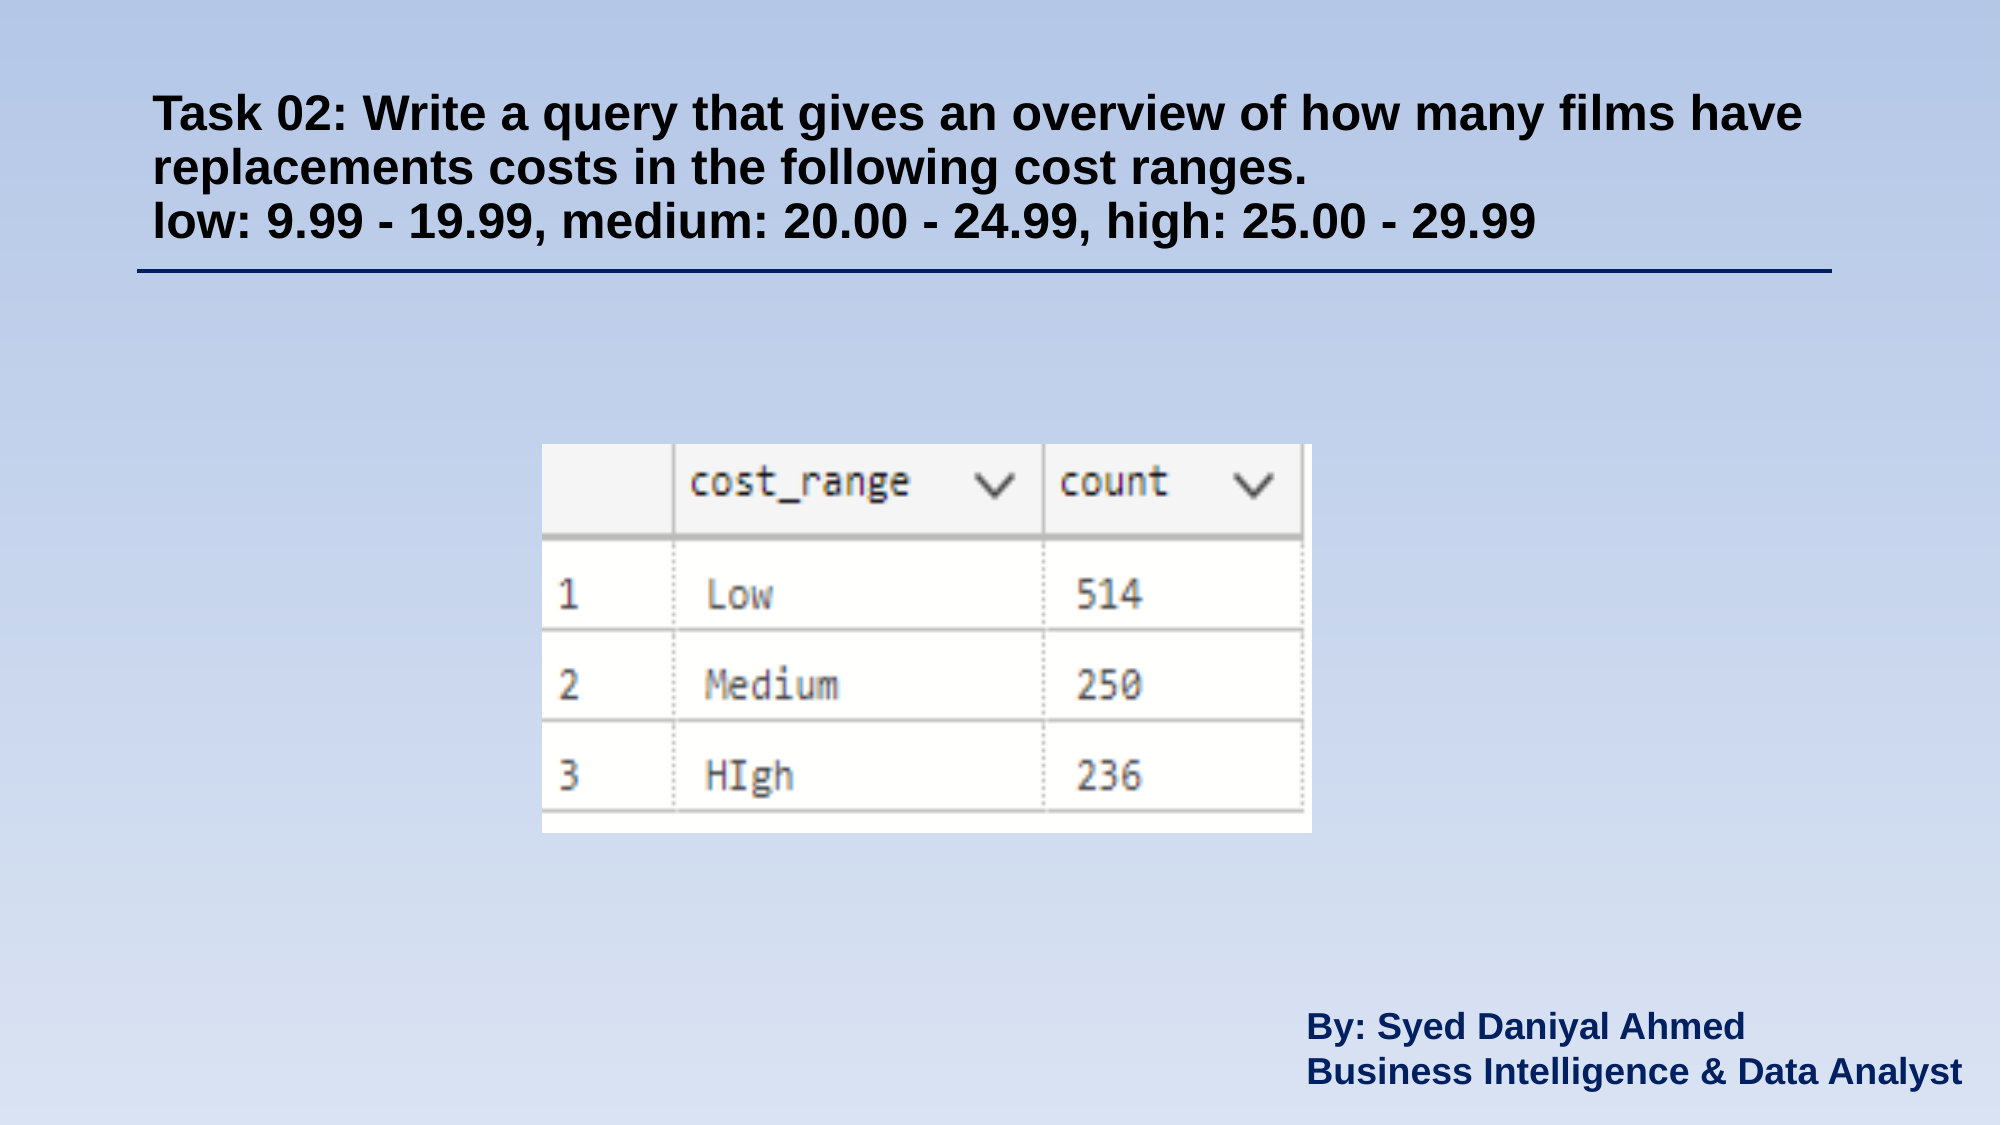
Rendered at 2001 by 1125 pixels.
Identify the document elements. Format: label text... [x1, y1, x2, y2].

text_box By: Syed Daniyal Ahmed Business Intelligence & Data Analyst [1291, 994, 2000, 1100]
title Task 02: Write a query that gives an overview of how many films have replacements costs in the following cost ranges. low: 9.99 - 19.99, medium: 20.00 - 24.99, high: 25.00 - 29.99 [137, 59, 1863, 278]
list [542, 444, 1312, 833]
